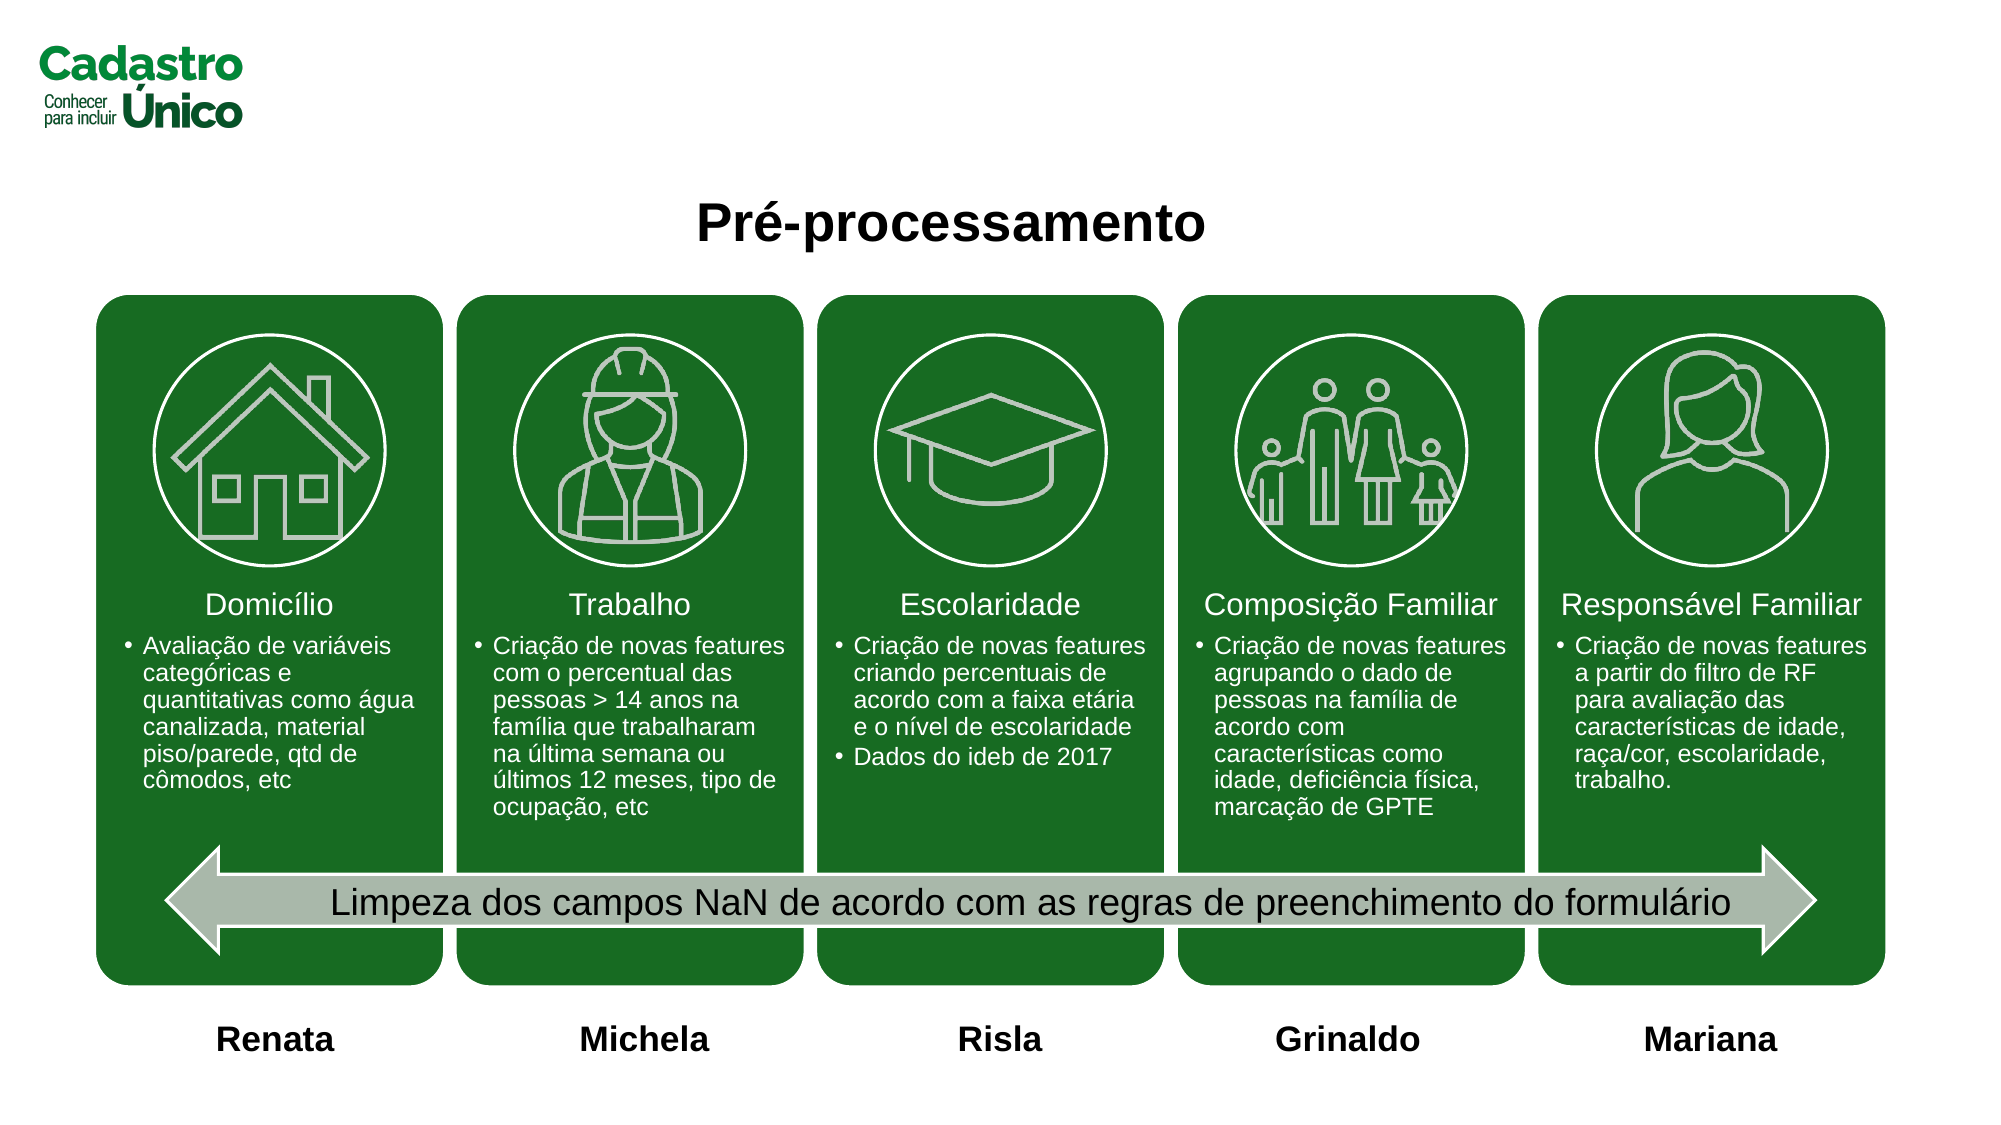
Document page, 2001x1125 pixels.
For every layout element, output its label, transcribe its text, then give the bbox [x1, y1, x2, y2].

text_box Mariana [1558, 1000, 1863, 1066]
text_box Renata [123, 1000, 428, 1066]
text_box Michela [492, 1000, 797, 1066]
text_box Grinaldo [1195, 1000, 1501, 1066]
text_box Risla [847, 1000, 1153, 1066]
picture [0, 14, 296, 160]
subtitle Pré-processamento [202, 186, 1702, 261]
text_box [94, 293, 1888, 988]
